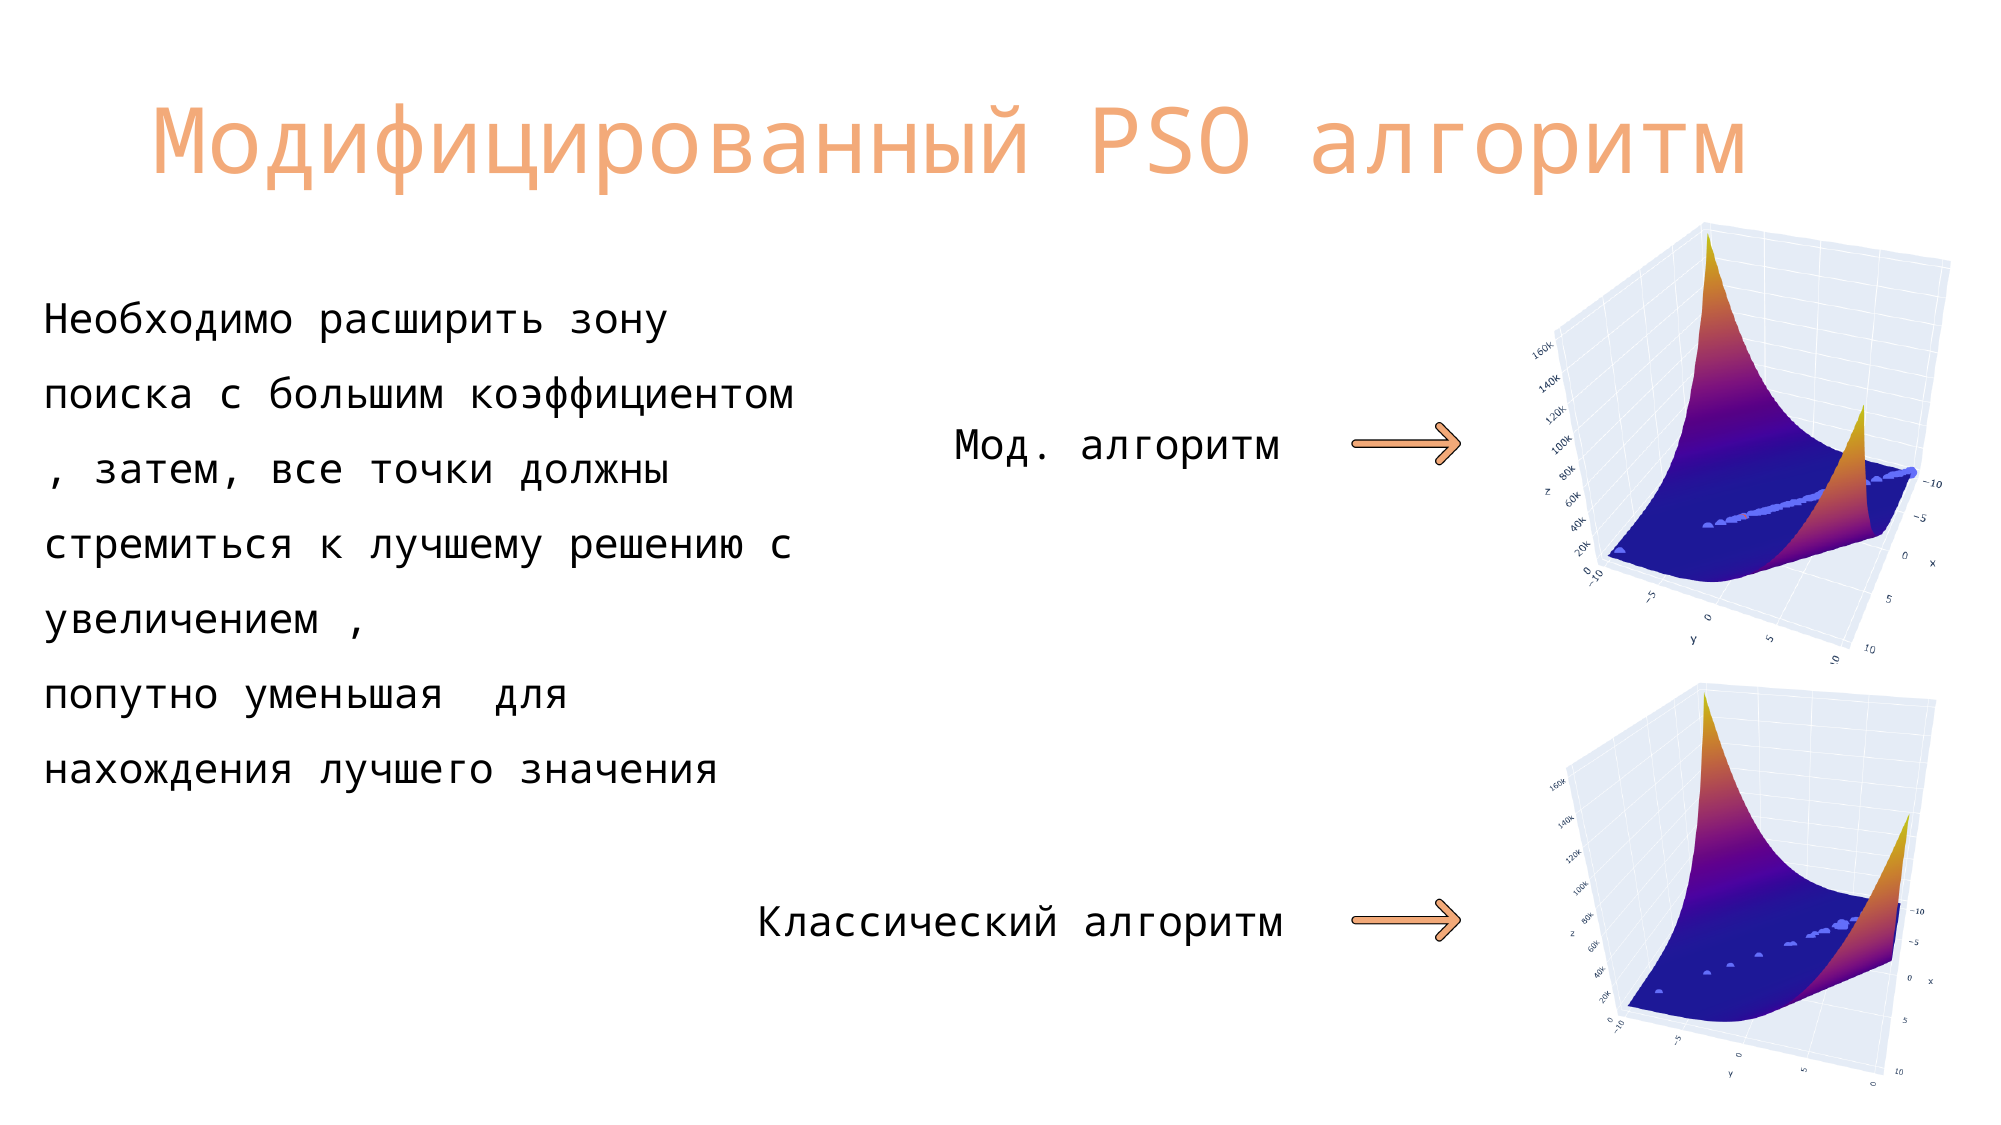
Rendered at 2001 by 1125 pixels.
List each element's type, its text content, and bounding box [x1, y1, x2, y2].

text_box Мод. алгоритм [939, 410, 1305, 476]
picture [1346, 861, 1465, 979]
text_box Классический алгоритм [743, 887, 1305, 952]
picture [1346, 384, 1465, 503]
picture [1506, 206, 1968, 1111]
title Модифицированный PSO алгоритм [137, 59, 1863, 229]
